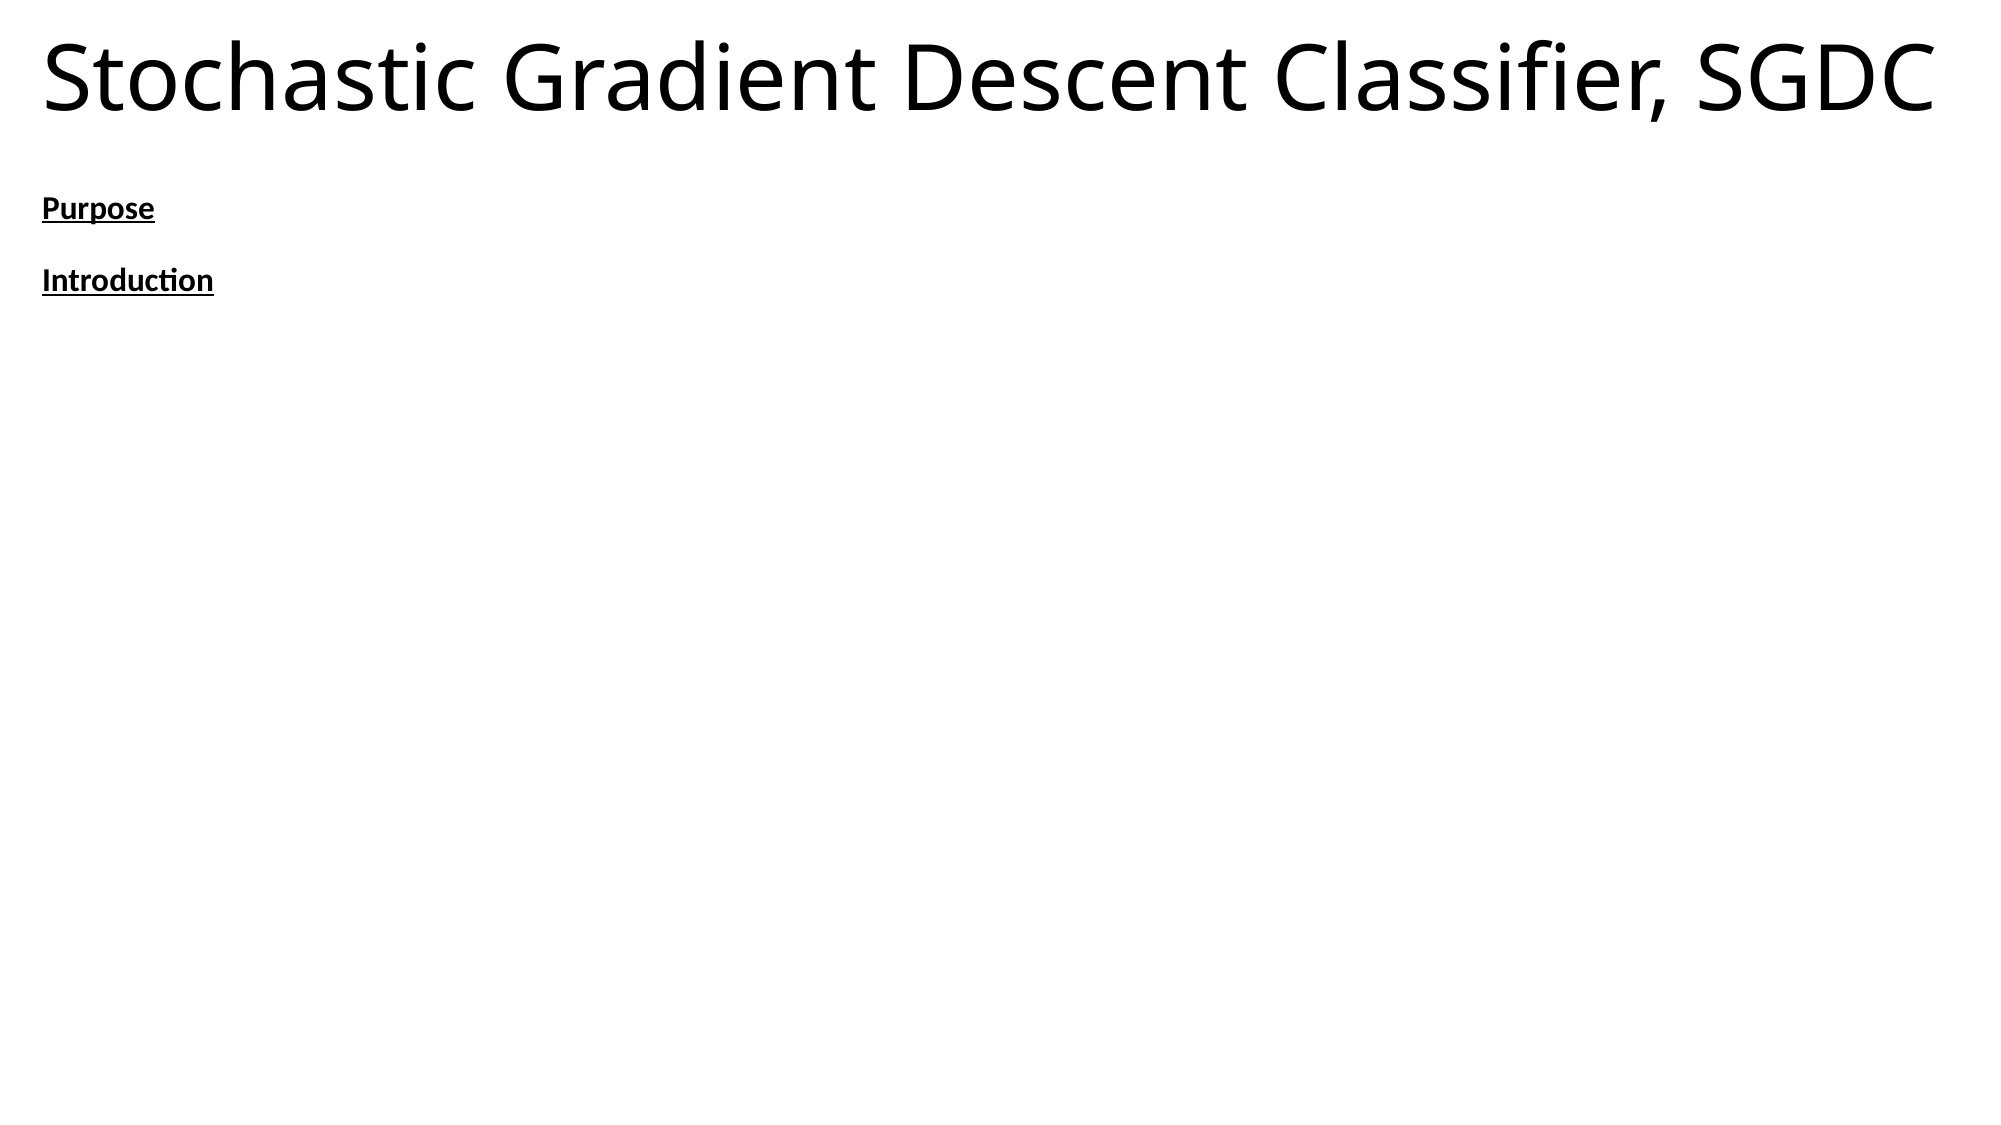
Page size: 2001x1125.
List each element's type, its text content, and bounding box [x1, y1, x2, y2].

text_box Introduction [27, 251, 252, 306]
text_box Purpose [27, 178, 192, 234]
title Stochastic Gradient Descent Classifier, SGDC [27, 21, 1964, 141]
